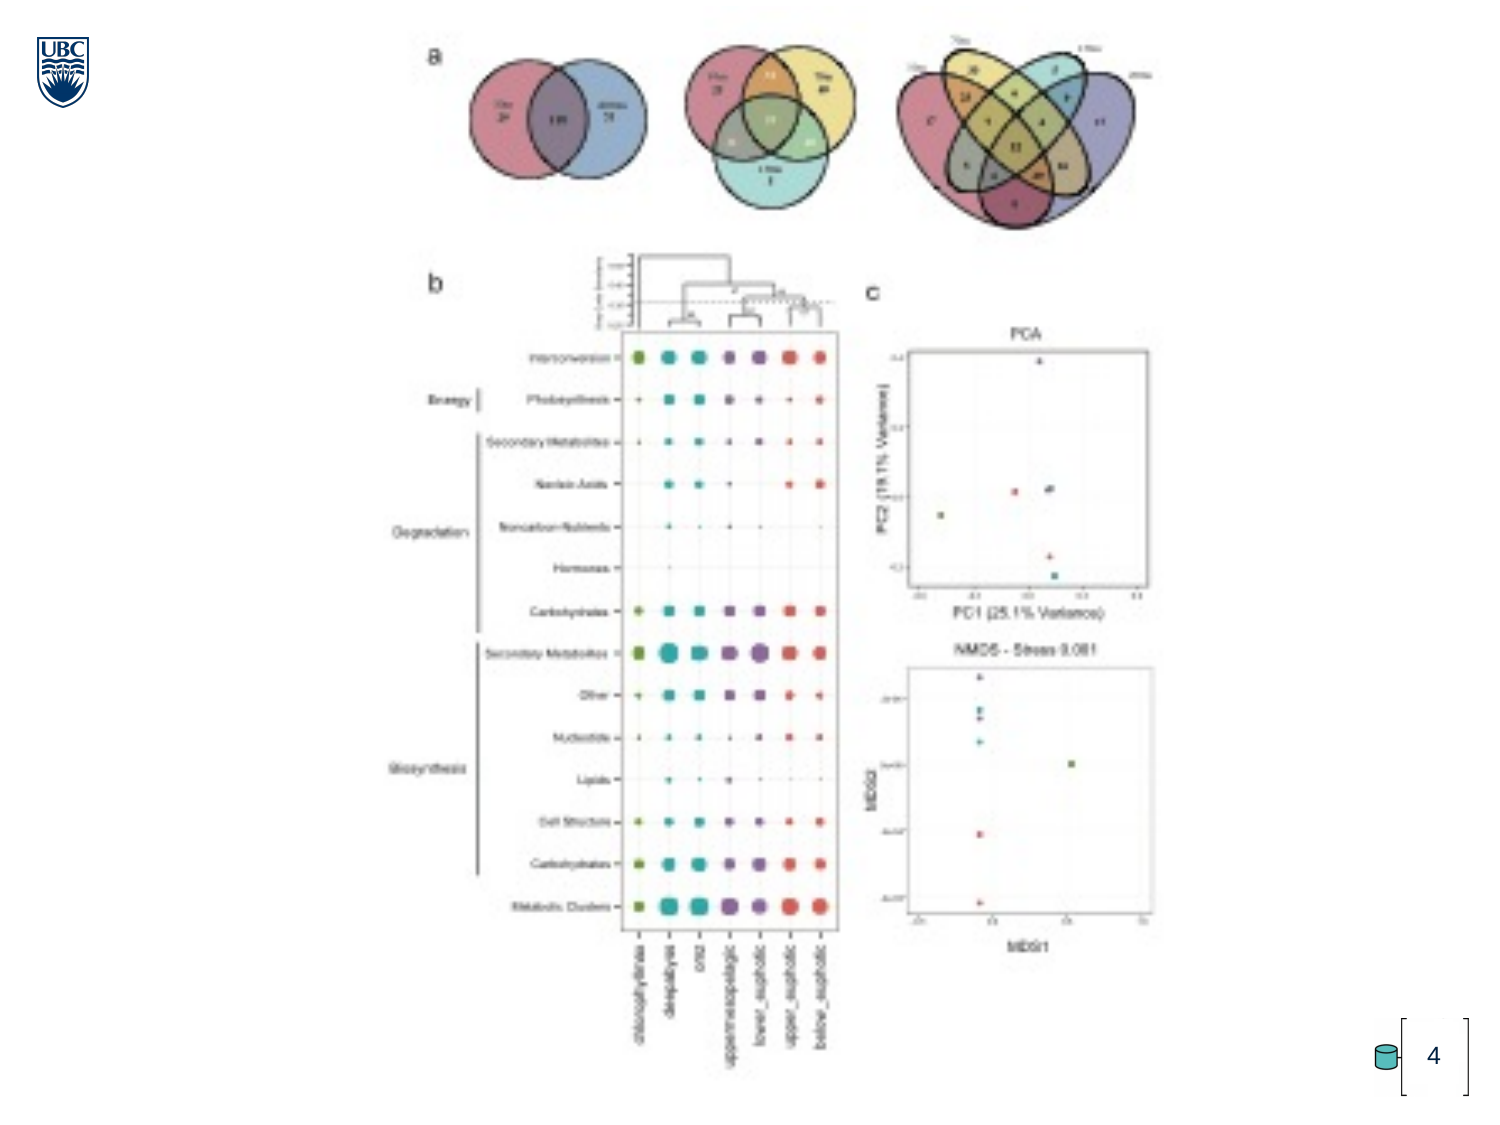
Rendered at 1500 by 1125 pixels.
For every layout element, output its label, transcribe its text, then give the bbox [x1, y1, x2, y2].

slide_number 4 [1399, 1018, 1469, 1091]
picture [383, 6, 1177, 1092]
picture [1374, 1018, 1469, 1097]
picture [37, 37, 89, 108]
